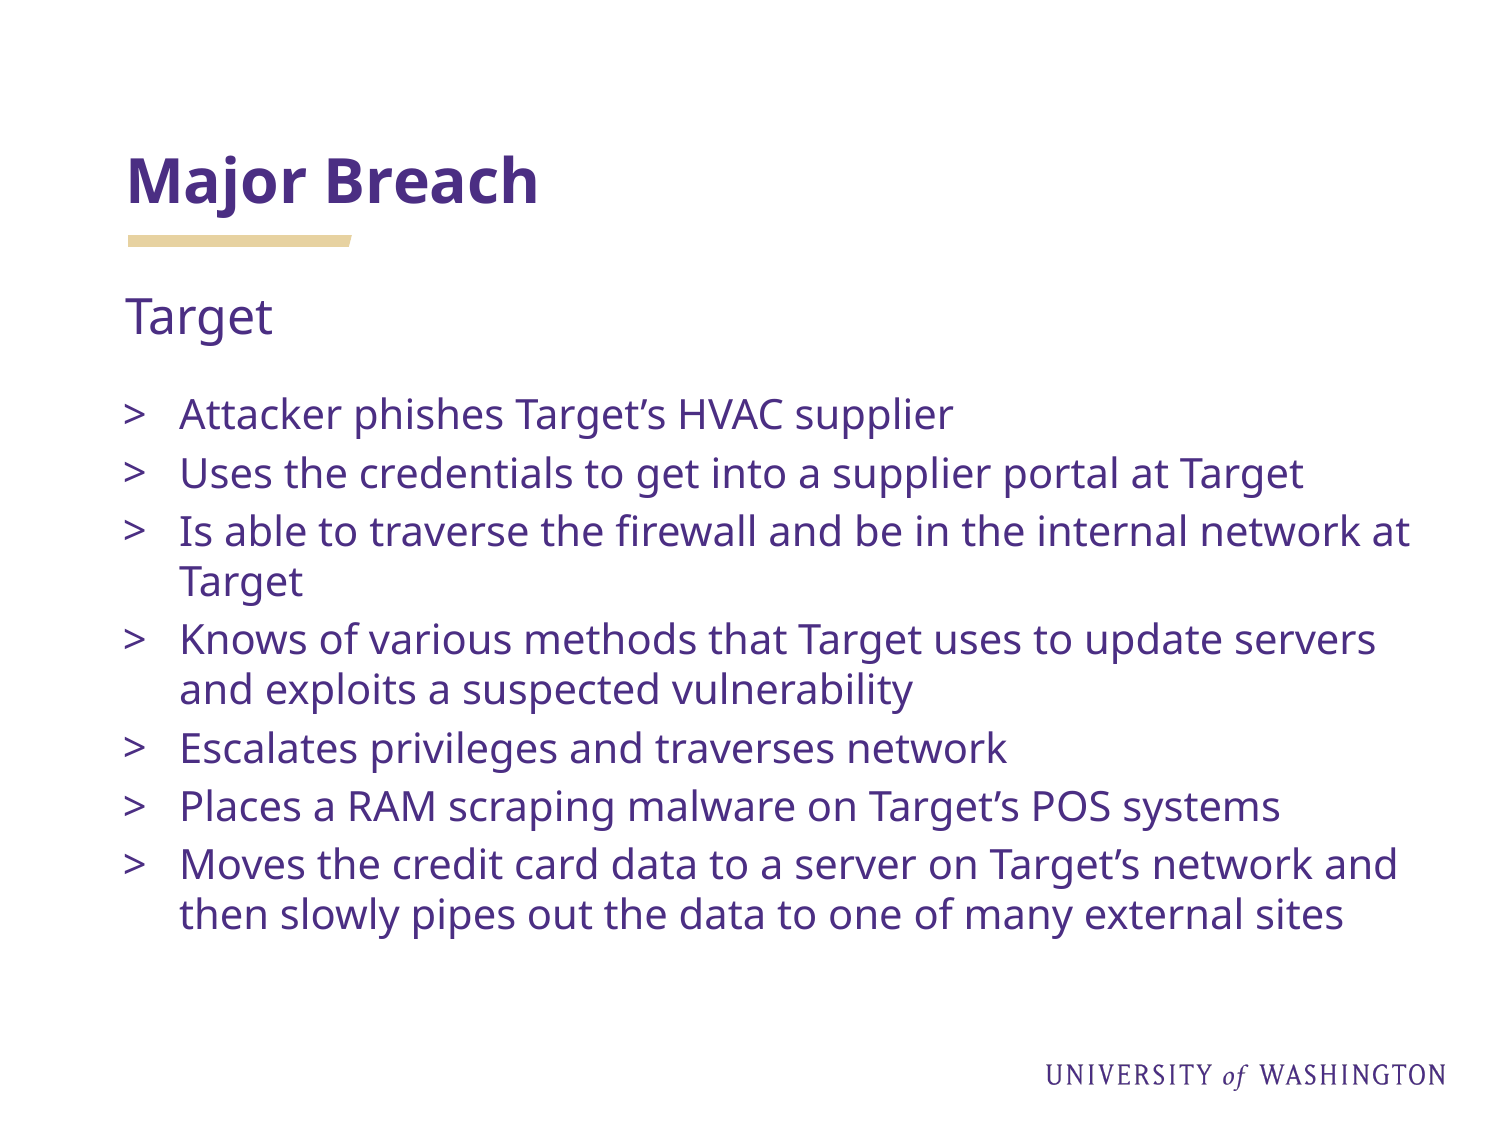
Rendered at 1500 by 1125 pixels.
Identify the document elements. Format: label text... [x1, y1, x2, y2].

list Attacker phishes Target’s HVAC supplier Uses the credentials to get into a supplier portal at Target Is able to traverse the firewall and be in the internal network at Target Knows of various methods that Target uses to update servers and exploits a suspected vulnerability Escalates privileges and traverses network Places a RAM scraping malware on Target’s POS systems Moves the credit card data to a server on Target’s network and then slowly pipes out the data to one of many external sites [108, 380, 1453, 1006]
picture [1046, 1064, 1445, 1091]
title Major Breach [110, 60, 1453, 224]
list Target [110, 283, 1453, 352]
picture [128, 235, 352, 247]
